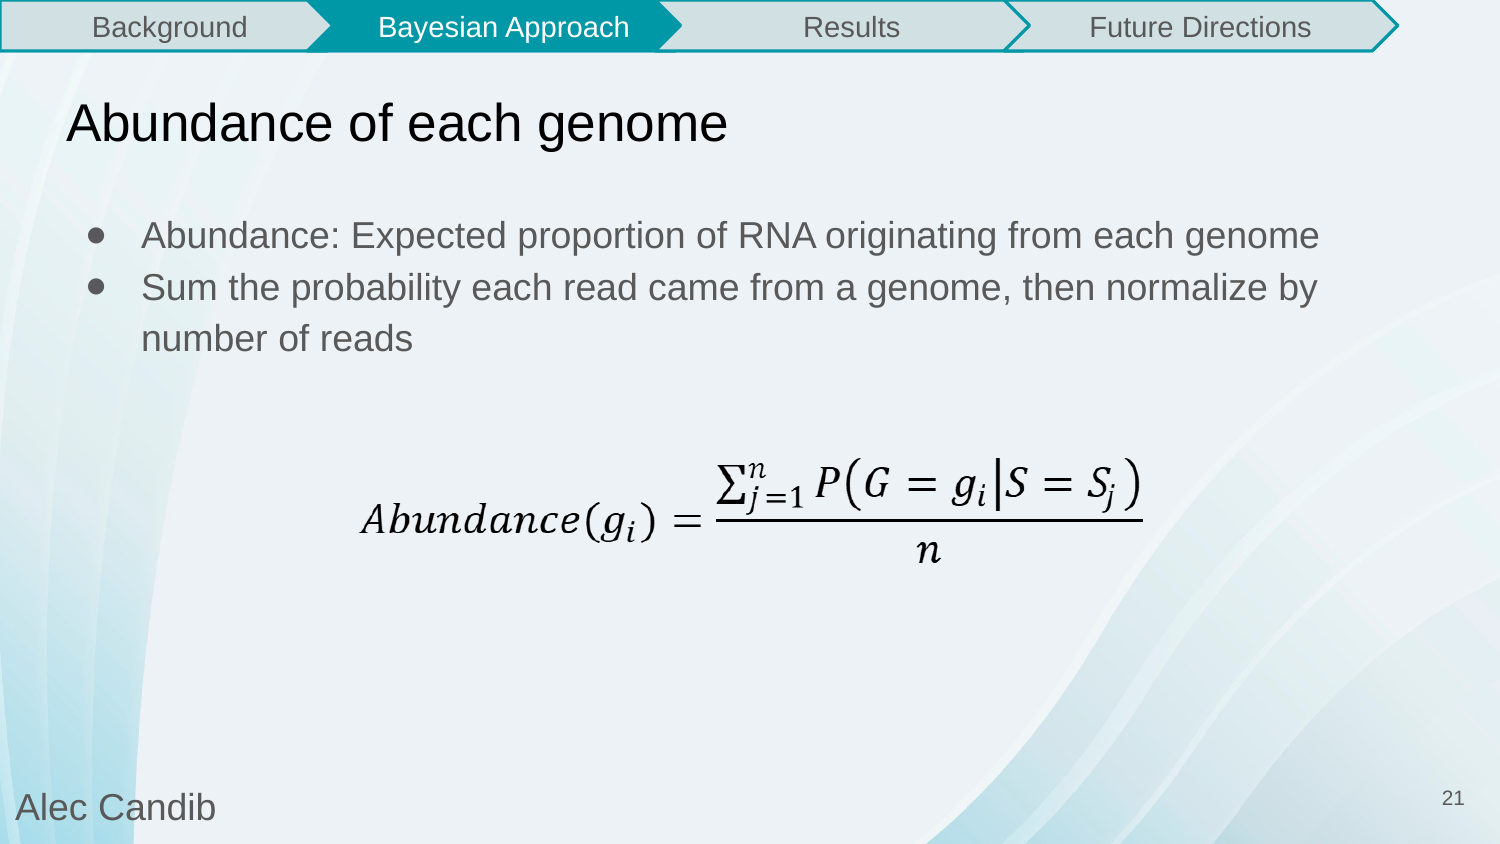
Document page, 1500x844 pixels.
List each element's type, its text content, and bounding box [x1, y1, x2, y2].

picture [316, 450, 1183, 583]
text_box Alec Candib [0, 767, 942, 843]
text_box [0, 0, 1398, 52]
title Abundance of each genome [51, 72, 1449, 167]
picture [0, 0, 1500, 844]
slide_number ‹#› [1389, 764, 1480, 830]
list Abundance: Expected proportion of RNA originating from each genome Sum the probability each read came from a genome, then normalize by number of reads [51, 189, 1449, 844]
